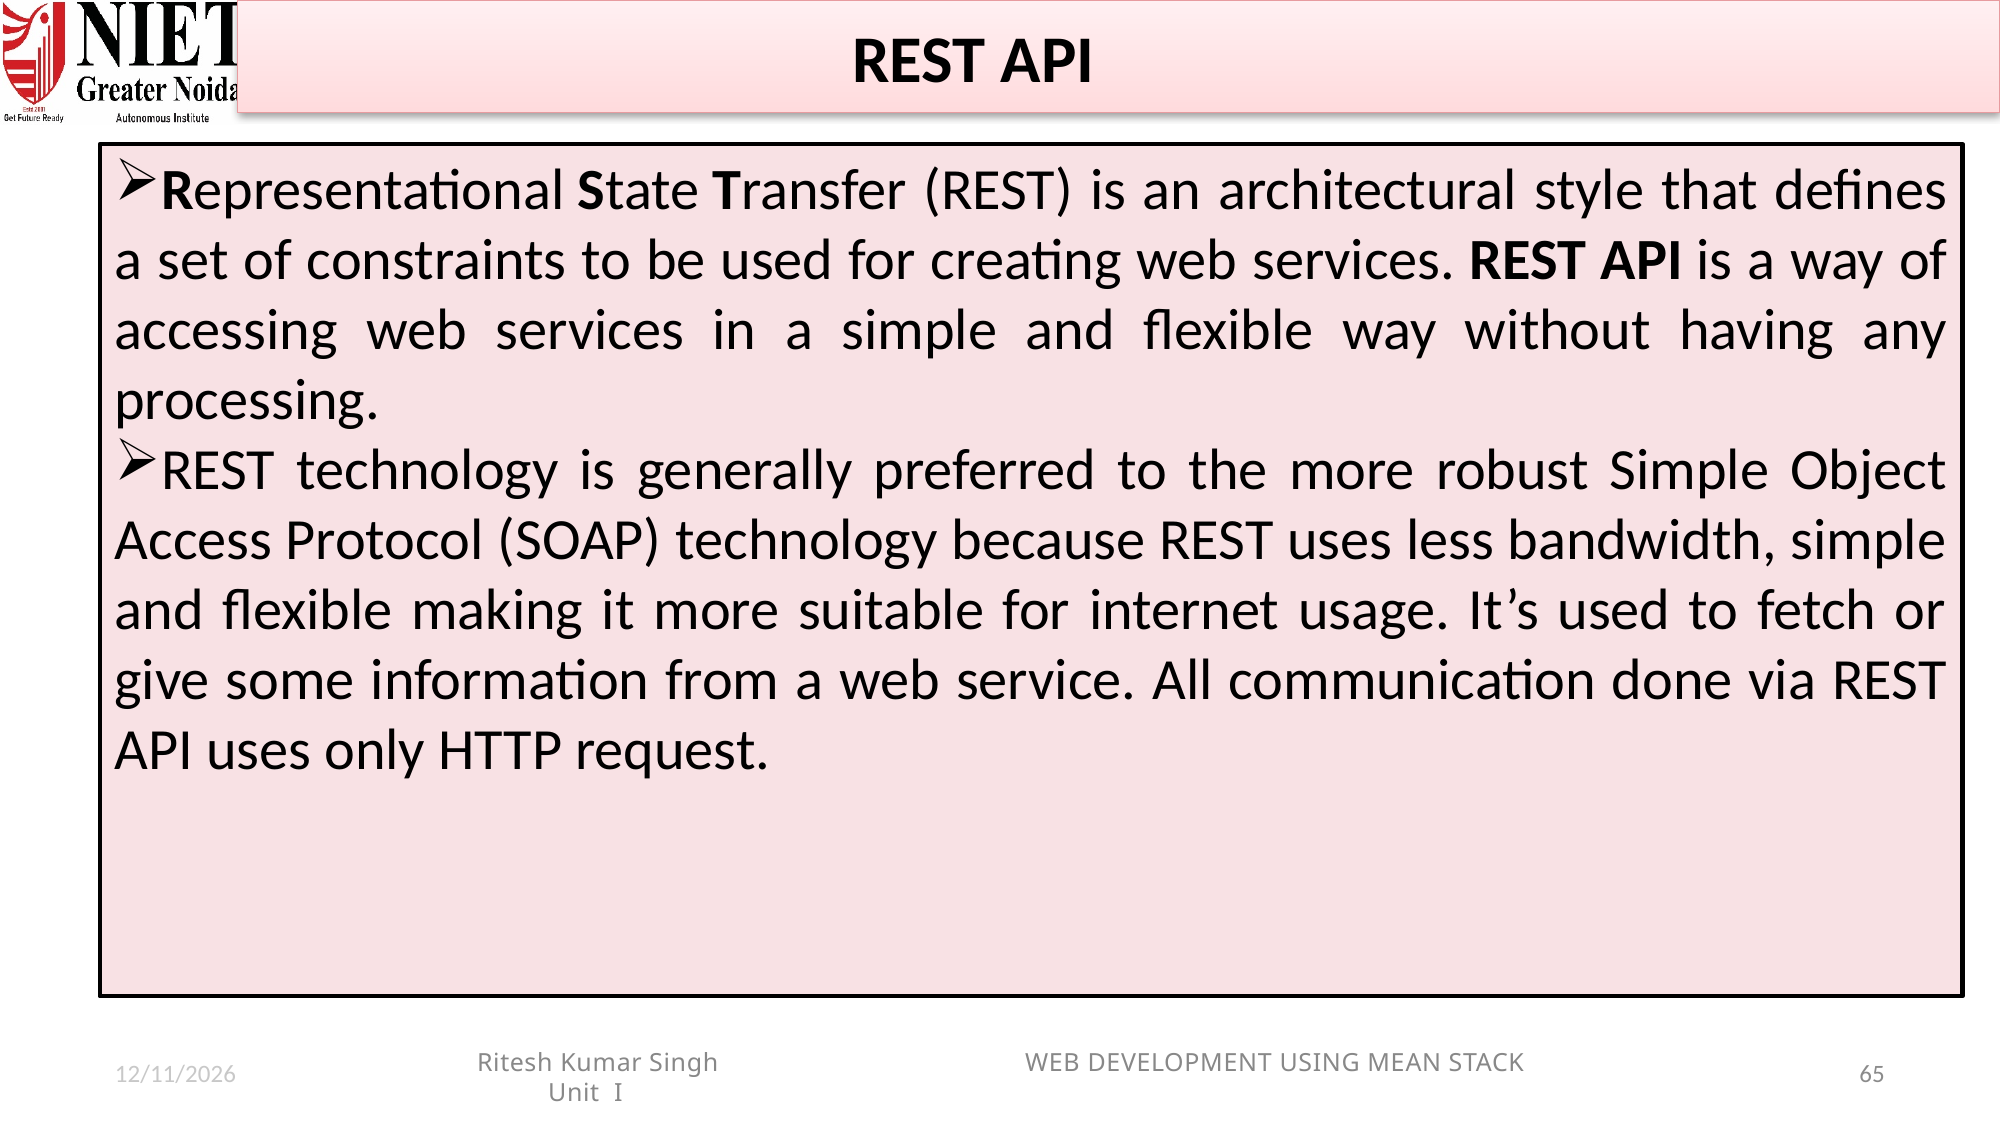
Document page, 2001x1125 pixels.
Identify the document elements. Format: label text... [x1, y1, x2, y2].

text_box REST API [237, 0, 2000, 113]
slide_number 65 [1433, 1042, 1900, 1103]
picture [0, 0, 250, 125]
footer Ritesh Kumar Singh WEB DEVELOPMENT USING MEAN STACK Unit I [474, 1046, 1700, 1090]
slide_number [99, 1042, 567, 1103]
text_box Representational State Transfer (REST) is an architectural style that defines a set of constraints to be used for creating web services. REST API is a way of accessing web services in a simple and flexible way without having any processing. REST technology is generally preferred to the more robust Simple Object Access Protocol (SOAP) technology because REST uses less bandwidth, simple and flexible making it more suitable for internet usage. It’s used to fetch or give some information from a web service. All communication done via REST API uses only HTTP request. [99, 144, 1963, 997]
